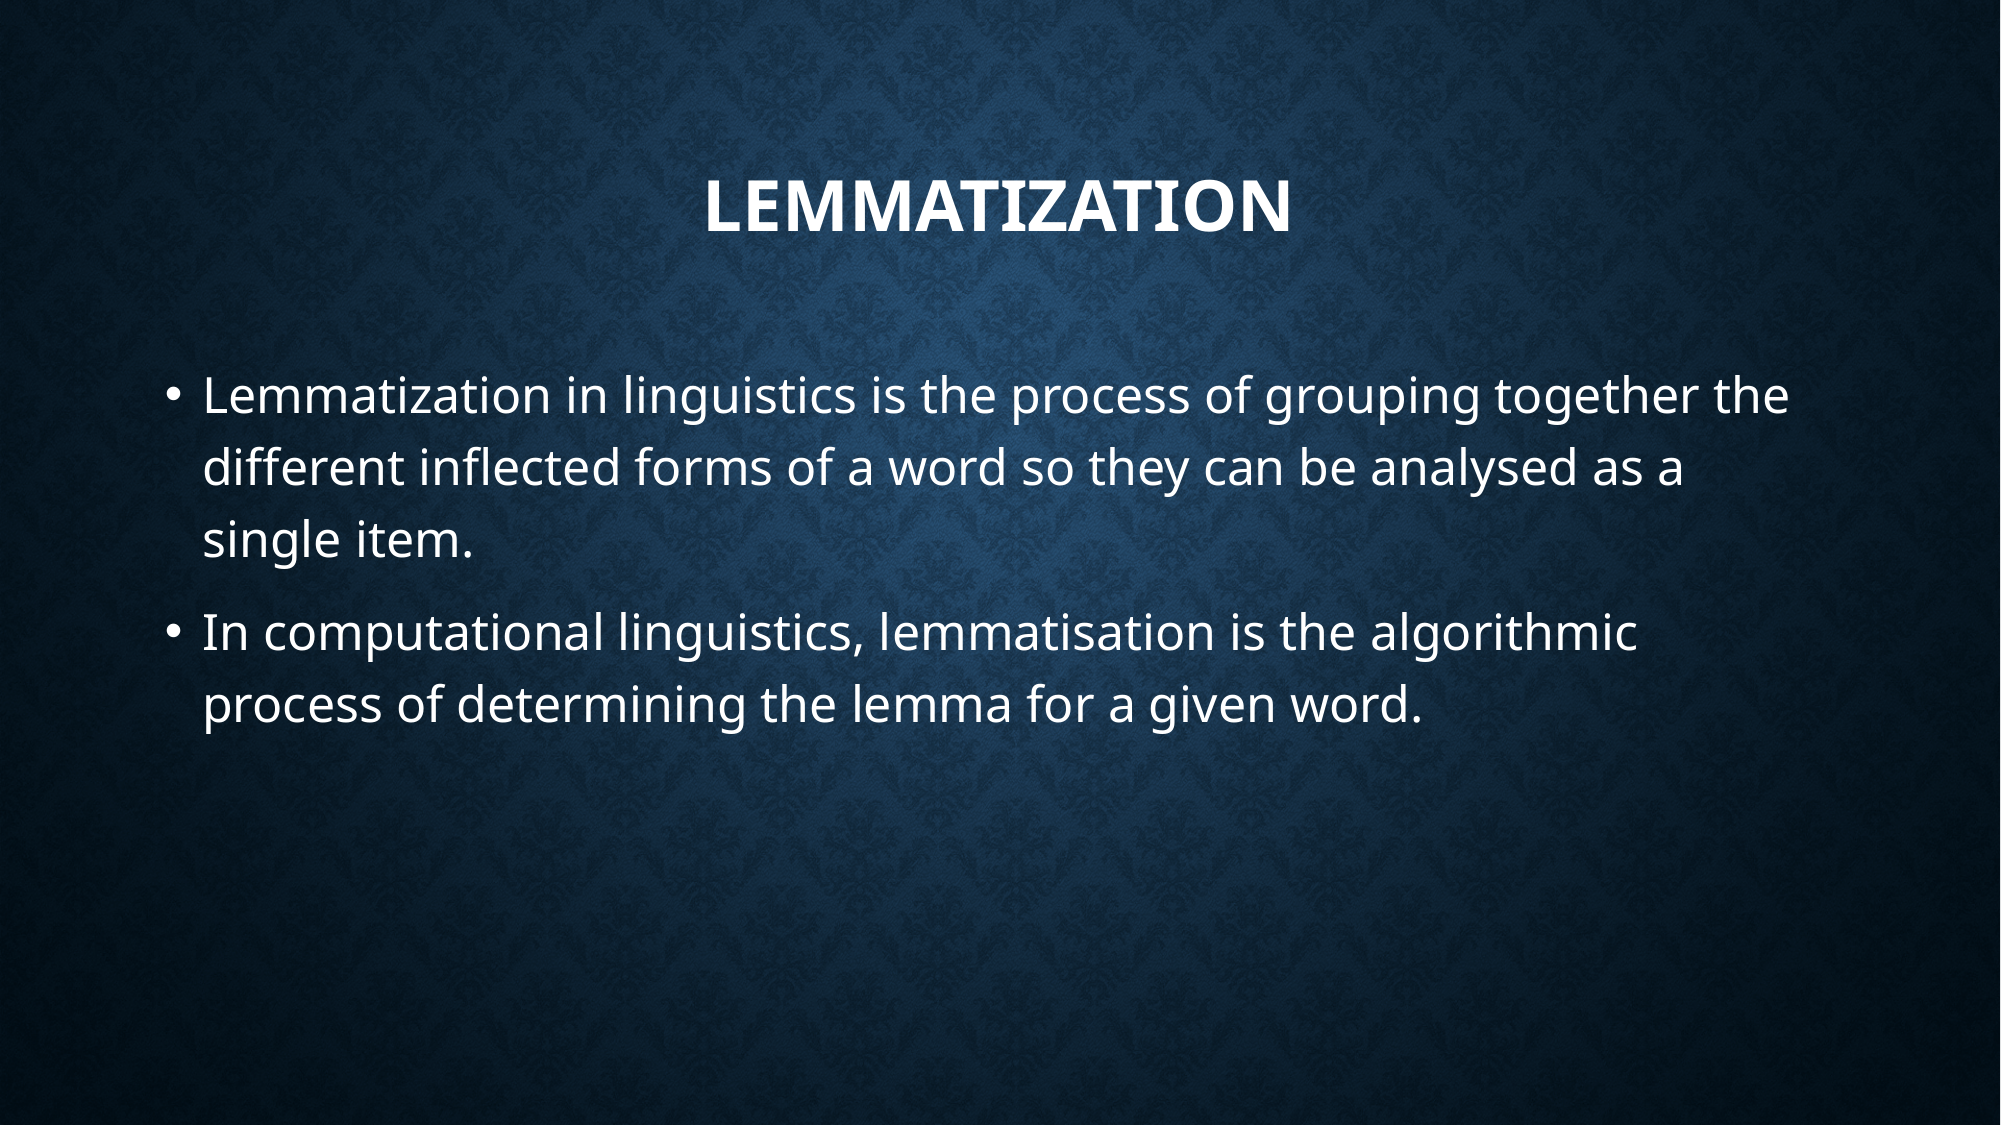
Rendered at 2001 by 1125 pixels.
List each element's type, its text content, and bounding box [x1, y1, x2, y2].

list Lemmatization in linguistics is the process of grouping together the different inflected forms of a word so they can be analysed as a single item. In computational linguistics, lemmatisation is the algorithmic process of determining the lemma for a given word. [149, 343, 1849, 950]
title LEMMATIZATION [149, 99, 1849, 318]
